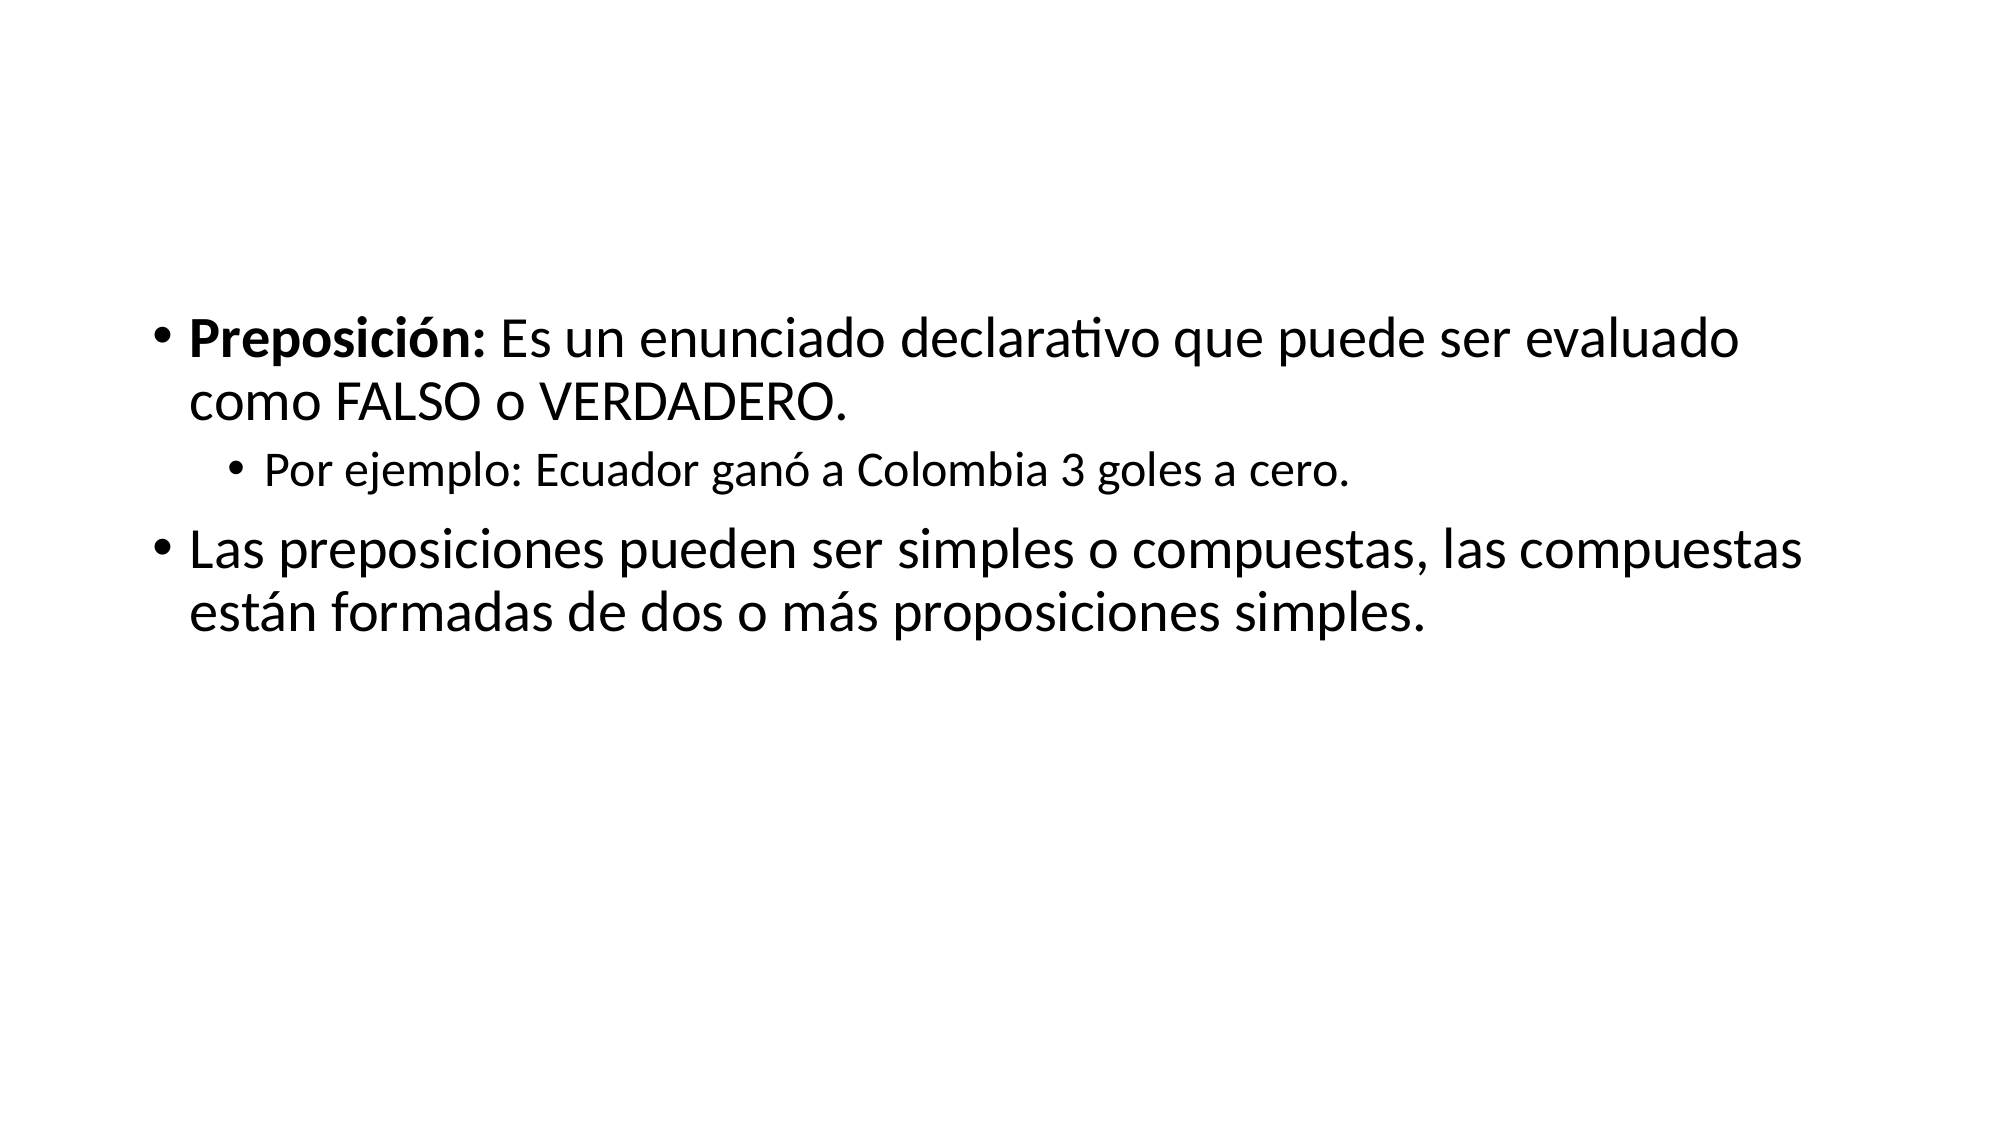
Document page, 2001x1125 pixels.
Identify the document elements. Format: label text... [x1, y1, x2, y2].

list Preposición: Es un enunciado declarativo que puede ser evaluado como FALSO o VERDADERO. Por ejemplo: Ecuador ganó a Colombia 3 goles a cero. Las preposiciones pueden ser simples o compuestas, las compuestas están formadas de dos o más proposiciones simples. [137, 299, 1863, 1014]
